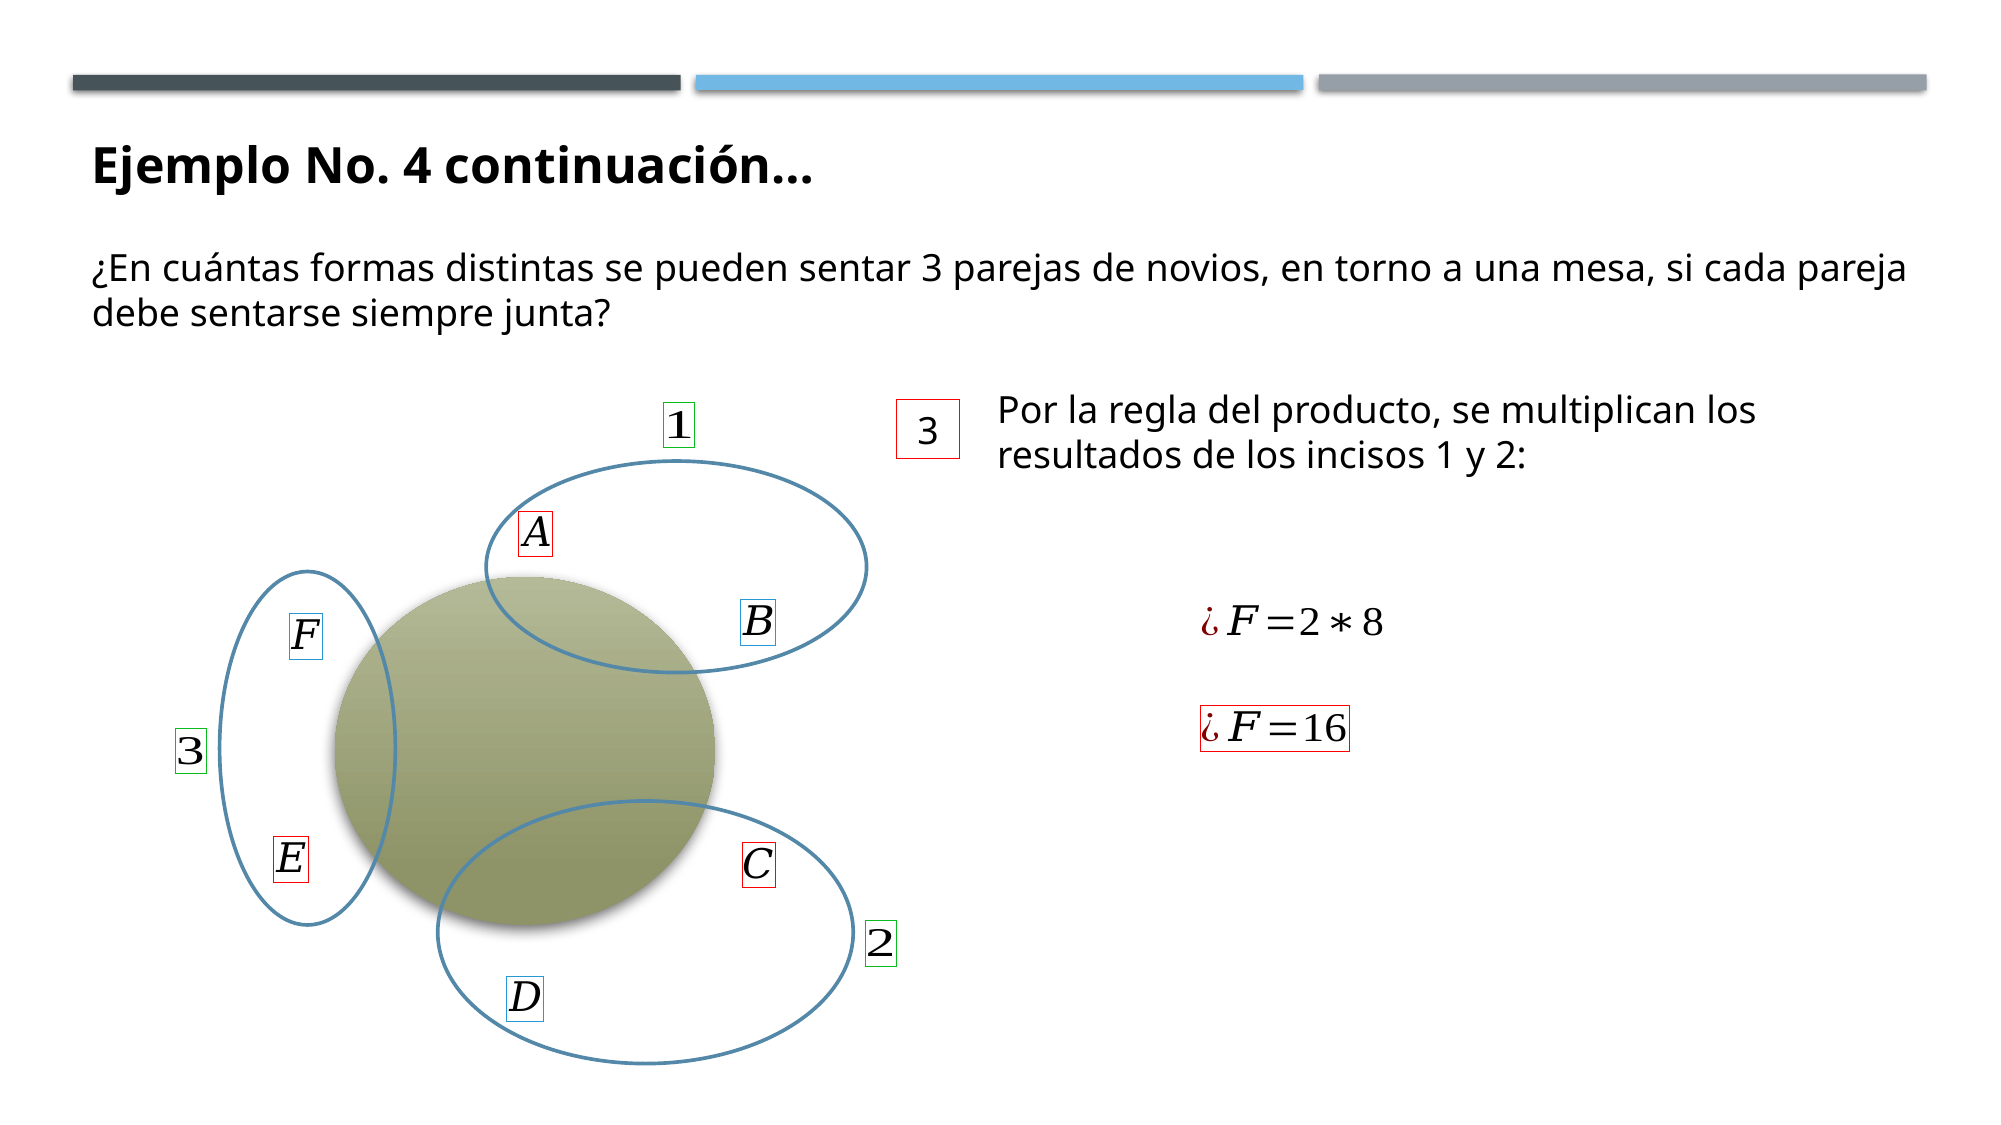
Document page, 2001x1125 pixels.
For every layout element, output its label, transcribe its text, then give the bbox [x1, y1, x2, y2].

text_box Ejemplo No. 4 continuación… [77, 126, 1780, 201]
text_box [378, 581, 716, 907]
text_box [217, 569, 398, 927]
text_box ¿En cuántas formas distintas se pueden sentar 3 parejas de novios, en torno a una mesa, si cada pareja debe sentarse siempre junta? [77, 237, 1924, 342]
text_box [484, 459, 869, 675]
text_box 3 [896, 399, 960, 459]
text_box Por la regla del producto, se multiplican los resultados de los incisos 1 y 2: [982, 378, 1826, 483]
text_box [435, 799, 856, 1066]
